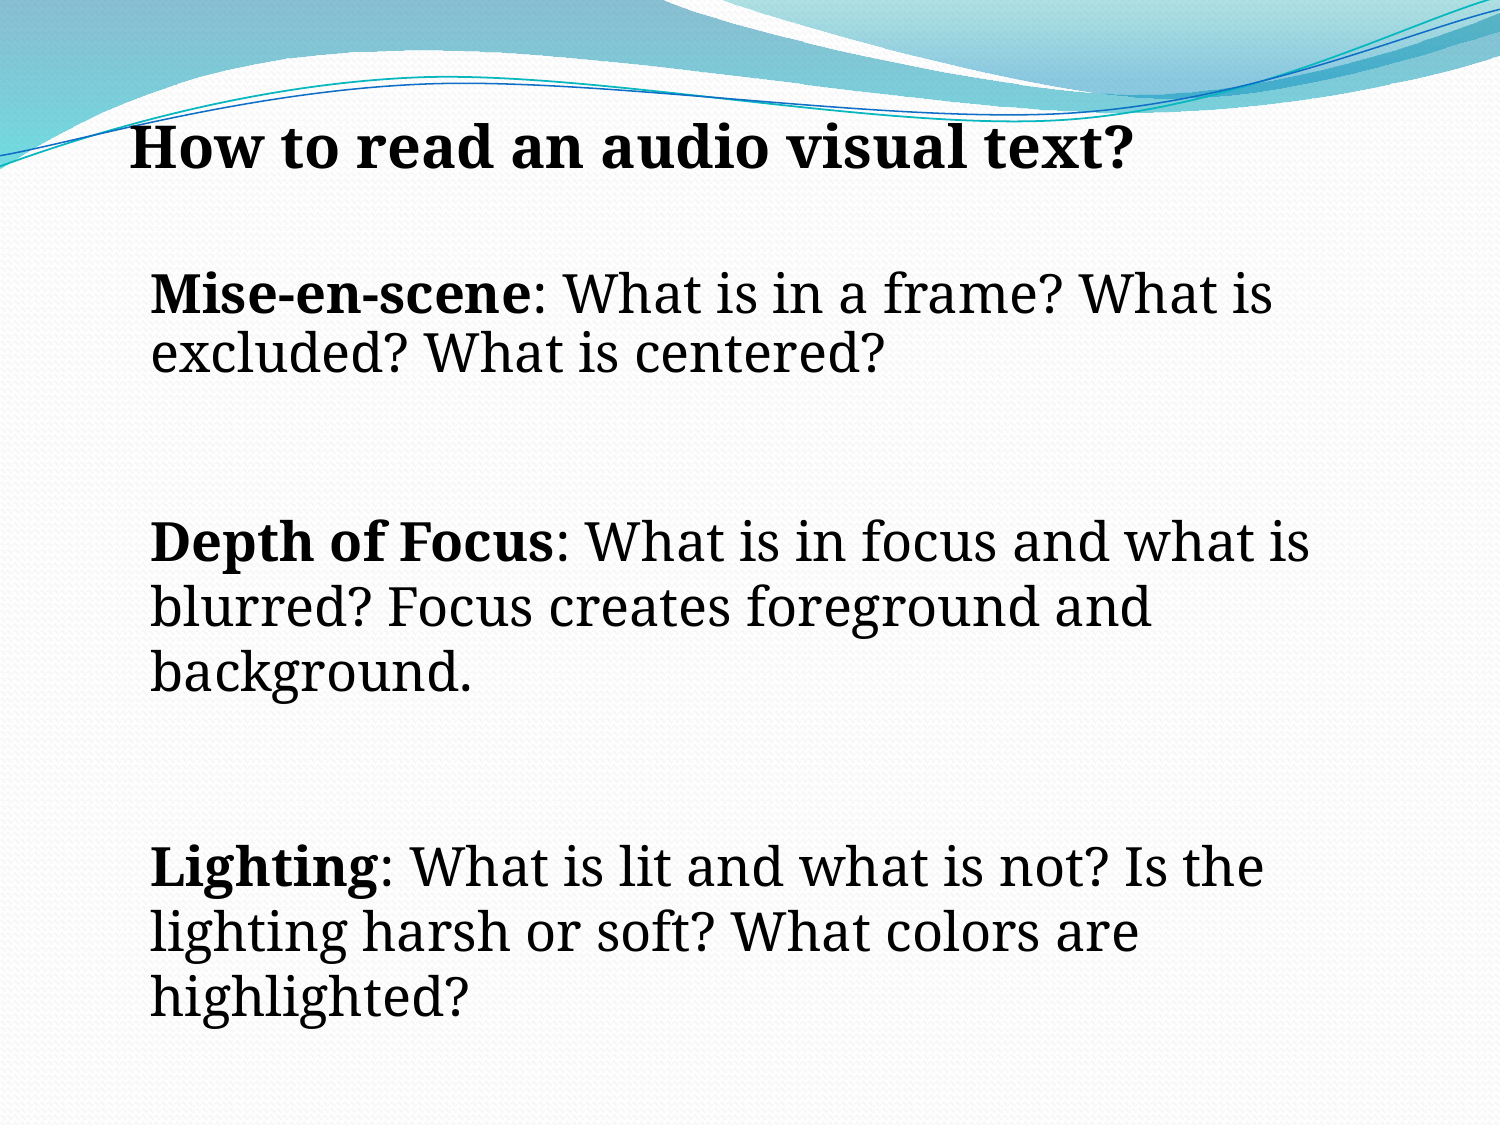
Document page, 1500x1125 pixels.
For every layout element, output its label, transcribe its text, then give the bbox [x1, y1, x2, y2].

text_box [25, 0, 651, 221]
list How to read an audio visual text? [690, 101, 1425, 238]
text_box [25, 0, 690, 475]
text_box Mise-en-scene: What is in a frame? What is excluded? What is centered? Depth of Focus: What is in focus and what is blurred? Focus creates foreground and background. Lighting: What is lit and what is not? Is the lighting harsh or soft? What colors are highlighted? [135, 259, 1388, 1035]
